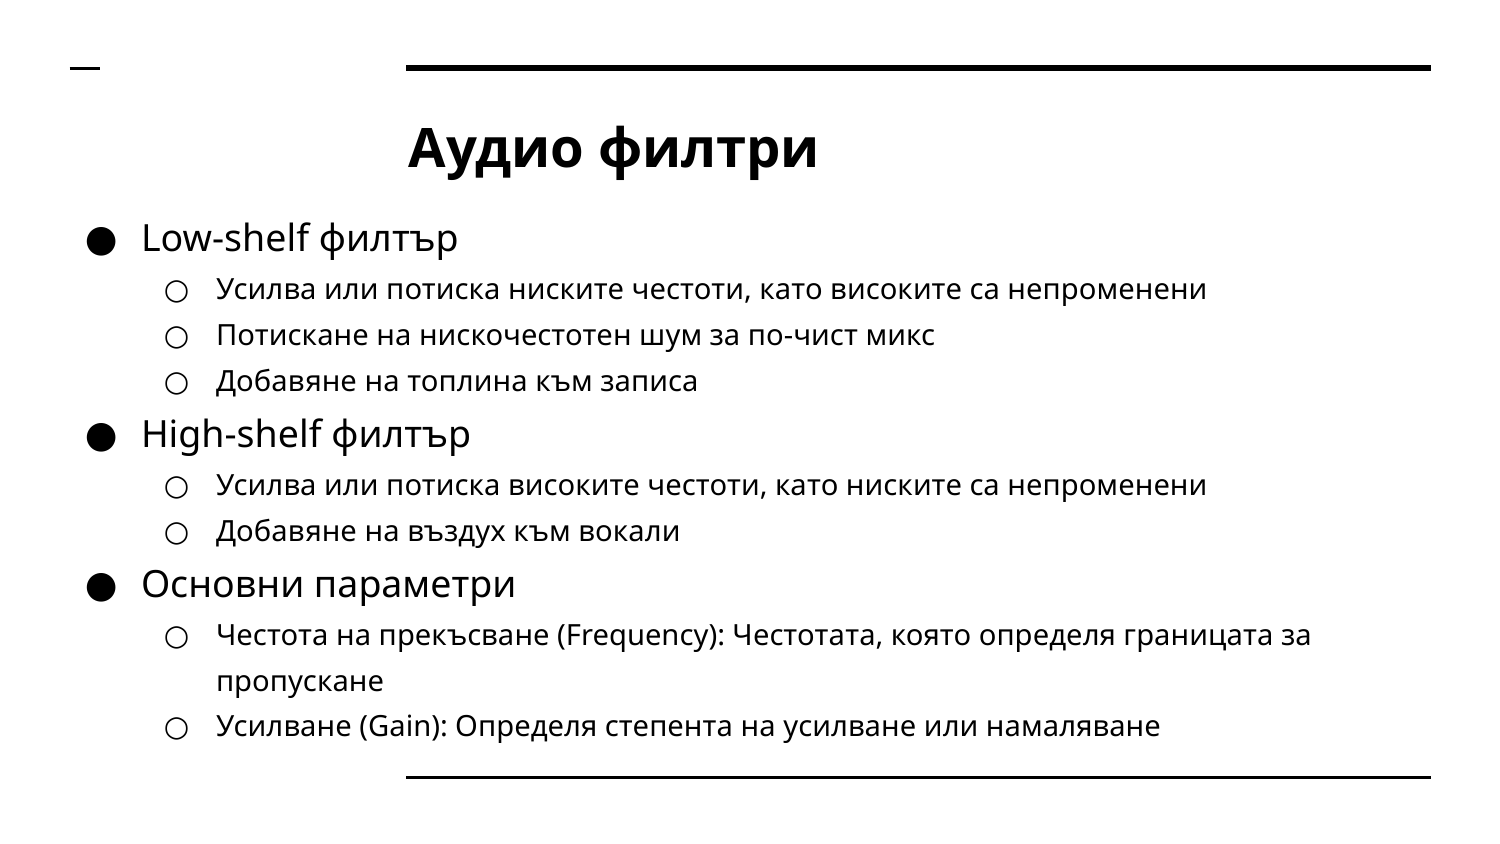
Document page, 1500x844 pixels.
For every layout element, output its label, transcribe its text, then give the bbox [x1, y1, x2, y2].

title Аудио филтри [393, 94, 1431, 189]
list Low-shelf филтър Усилва или потиска ниските честоти, като високите са непроменени Потискане на нискочестотен шум за по-чист микс Добавяне на топлина към записа High-shelf филтър Усилва или потиска високите честоти, като ниските са непроменени Добавяне на въздух към вокали Основни параметри Честота на прекъсване (Frequency): Честотата, която определя границата за пропускане Усилване (Gain): Определя степента на усилване или намаляване [51, 189, 1449, 802]
